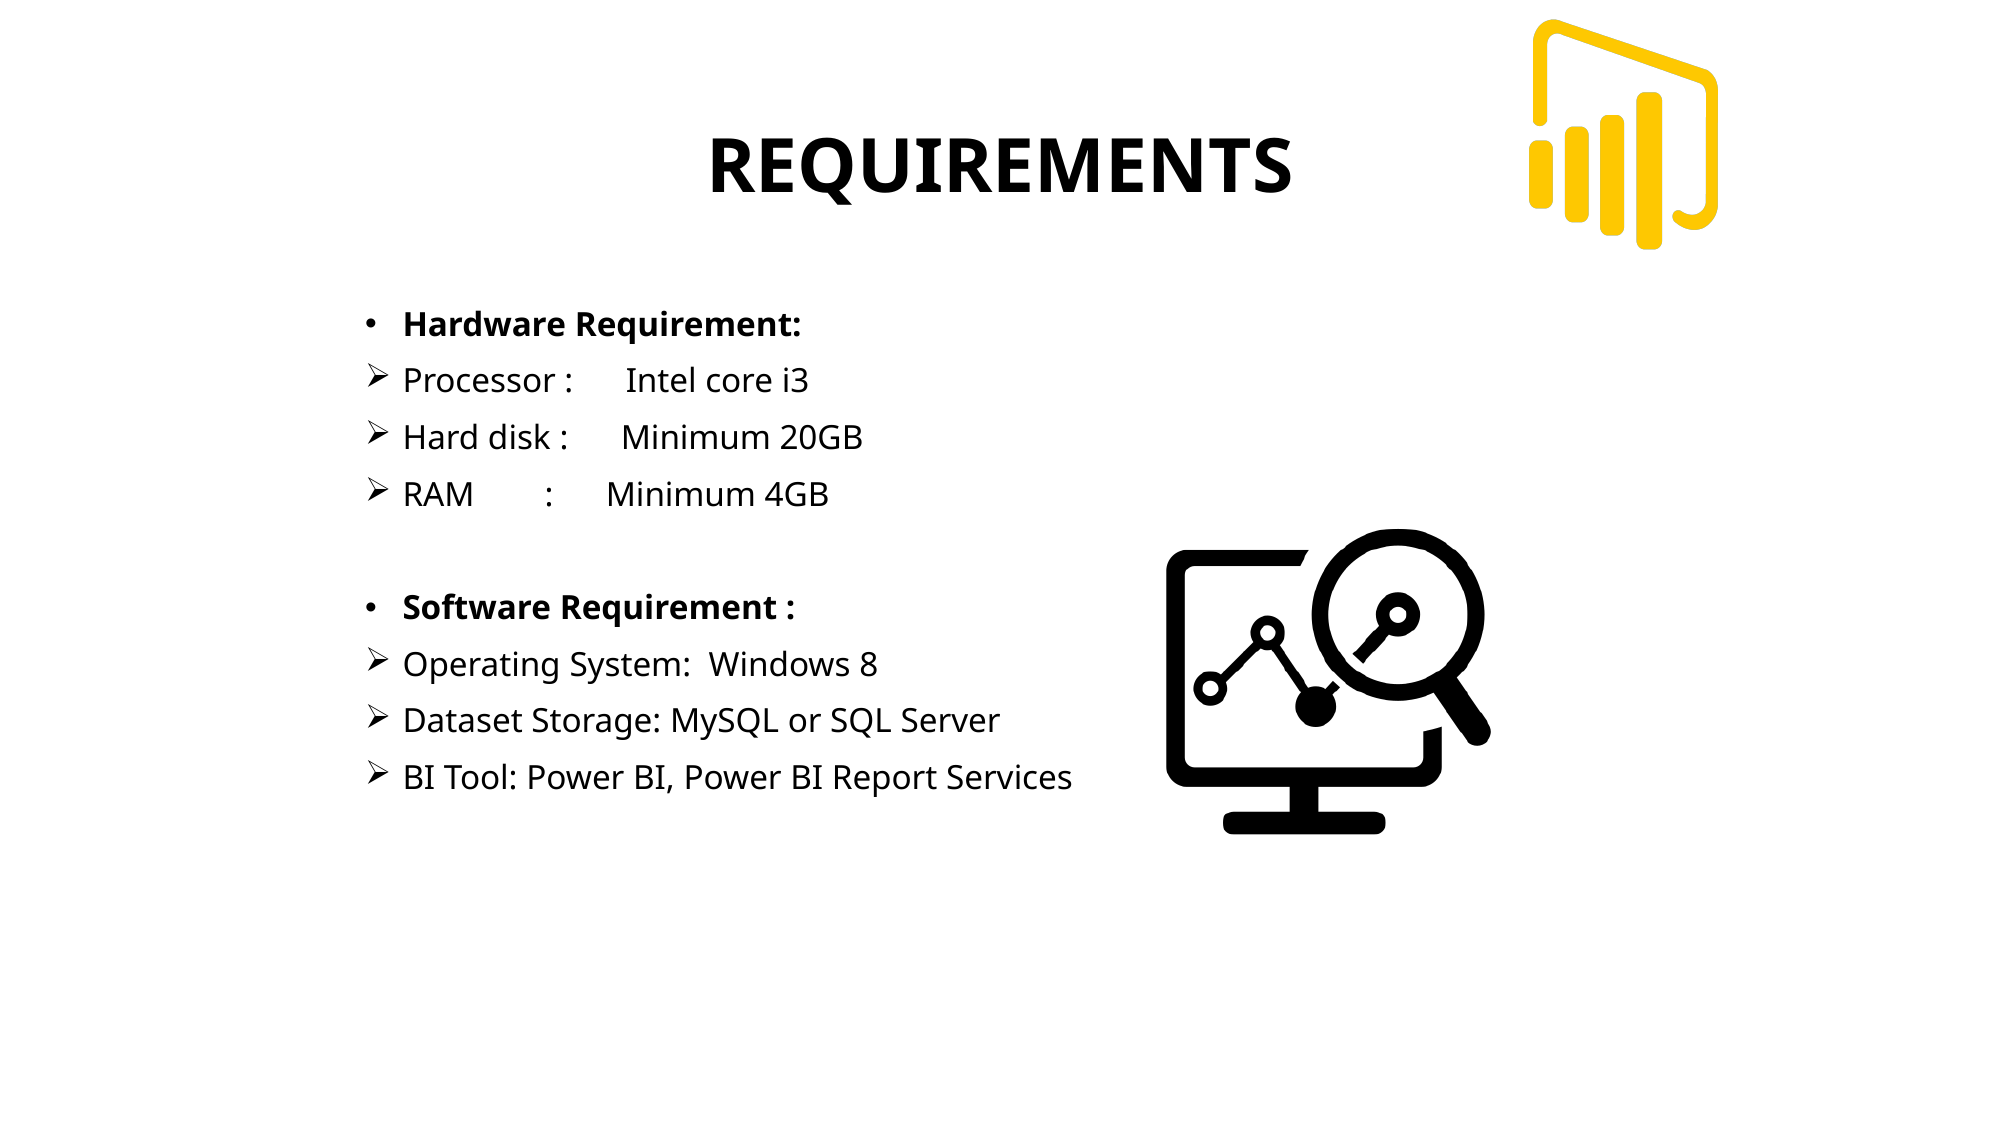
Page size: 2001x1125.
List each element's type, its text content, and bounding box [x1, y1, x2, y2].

picture [1081, 448, 1569, 936]
list Hardware Requirement: Processor : Intel core i3 Hard disk : Minimum 20GB RAM : Minimum 4GB Software Requirement : Operating System: Windows 8 Dataset Storage: MySQL or SQL Server BI Tool: Power BI, Power BI Report Services [350, 299, 1700, 1043]
title REQUIREMENTS [137, 59, 1863, 278]
picture [1442, 18, 1805, 251]
